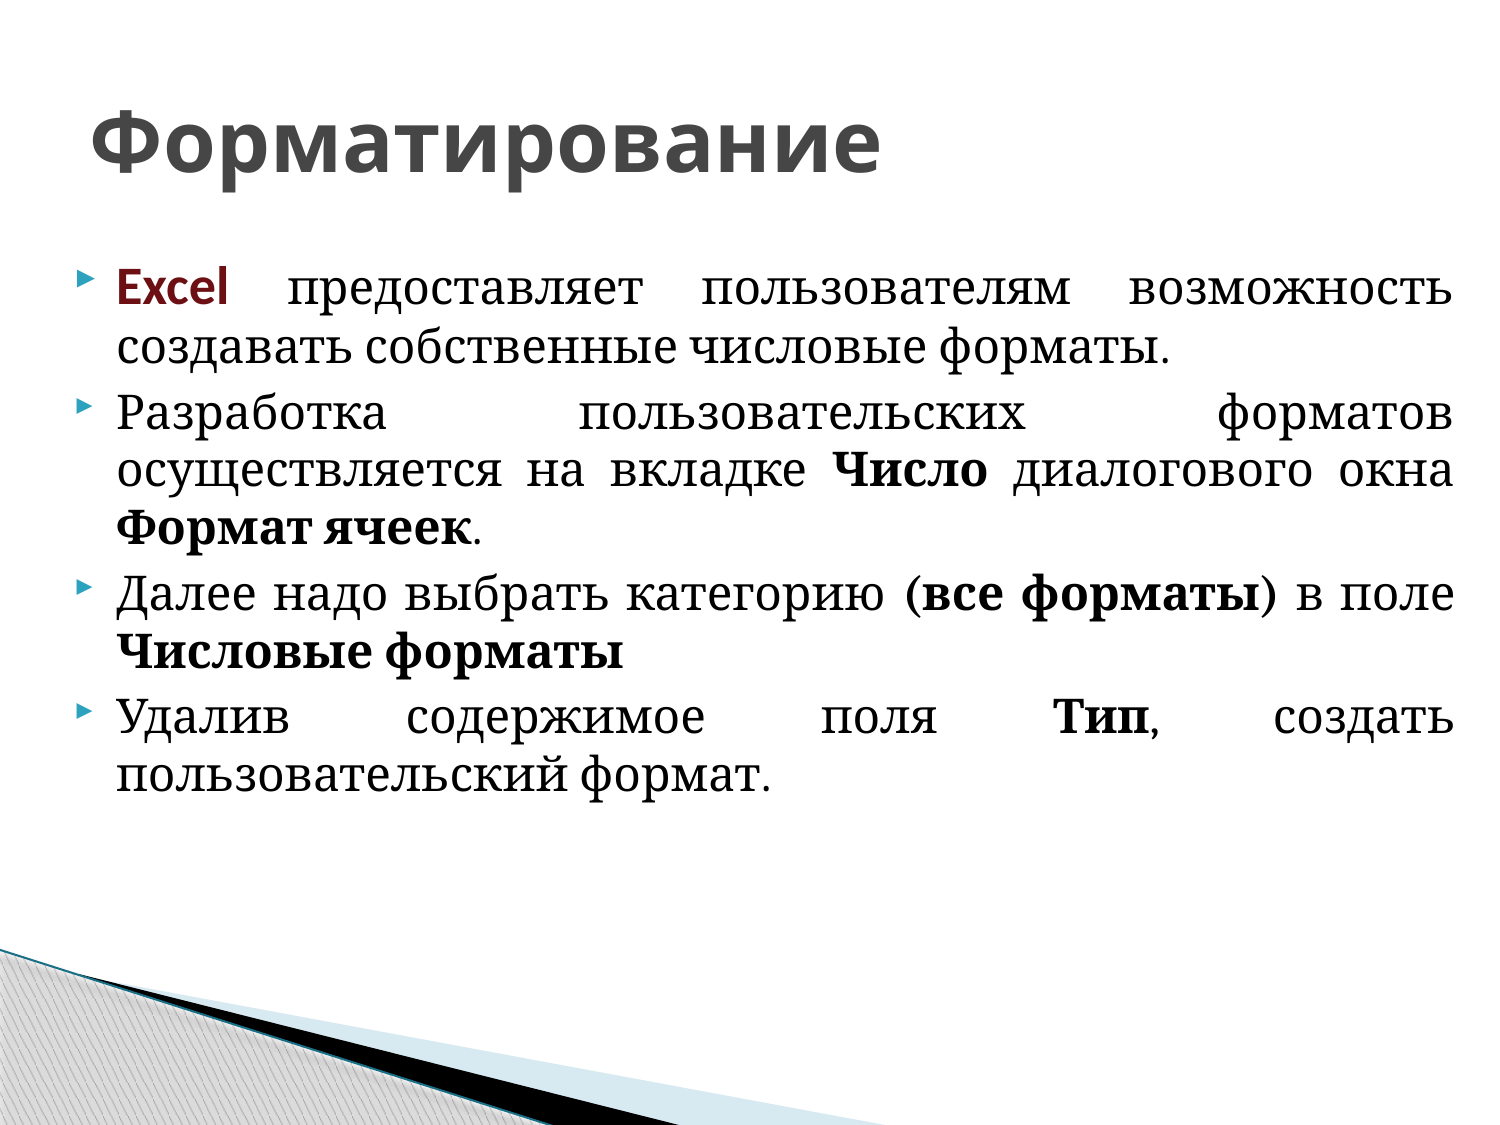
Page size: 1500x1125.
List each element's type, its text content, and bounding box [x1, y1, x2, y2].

list Excel предоставляет пользователям возможность создавать собственные числовые форматы. Разработка пользовательских форматов осуществляется на вкладке Число диалогового окна Формат ячеек. Далее надо выбрать категорию (все форматы) в поле Числовые форматы Удалив содержимое поля Тип, создать пользовательский формат. [41, 243, 1471, 986]
title Форматирование [75, 45, 1425, 233]
